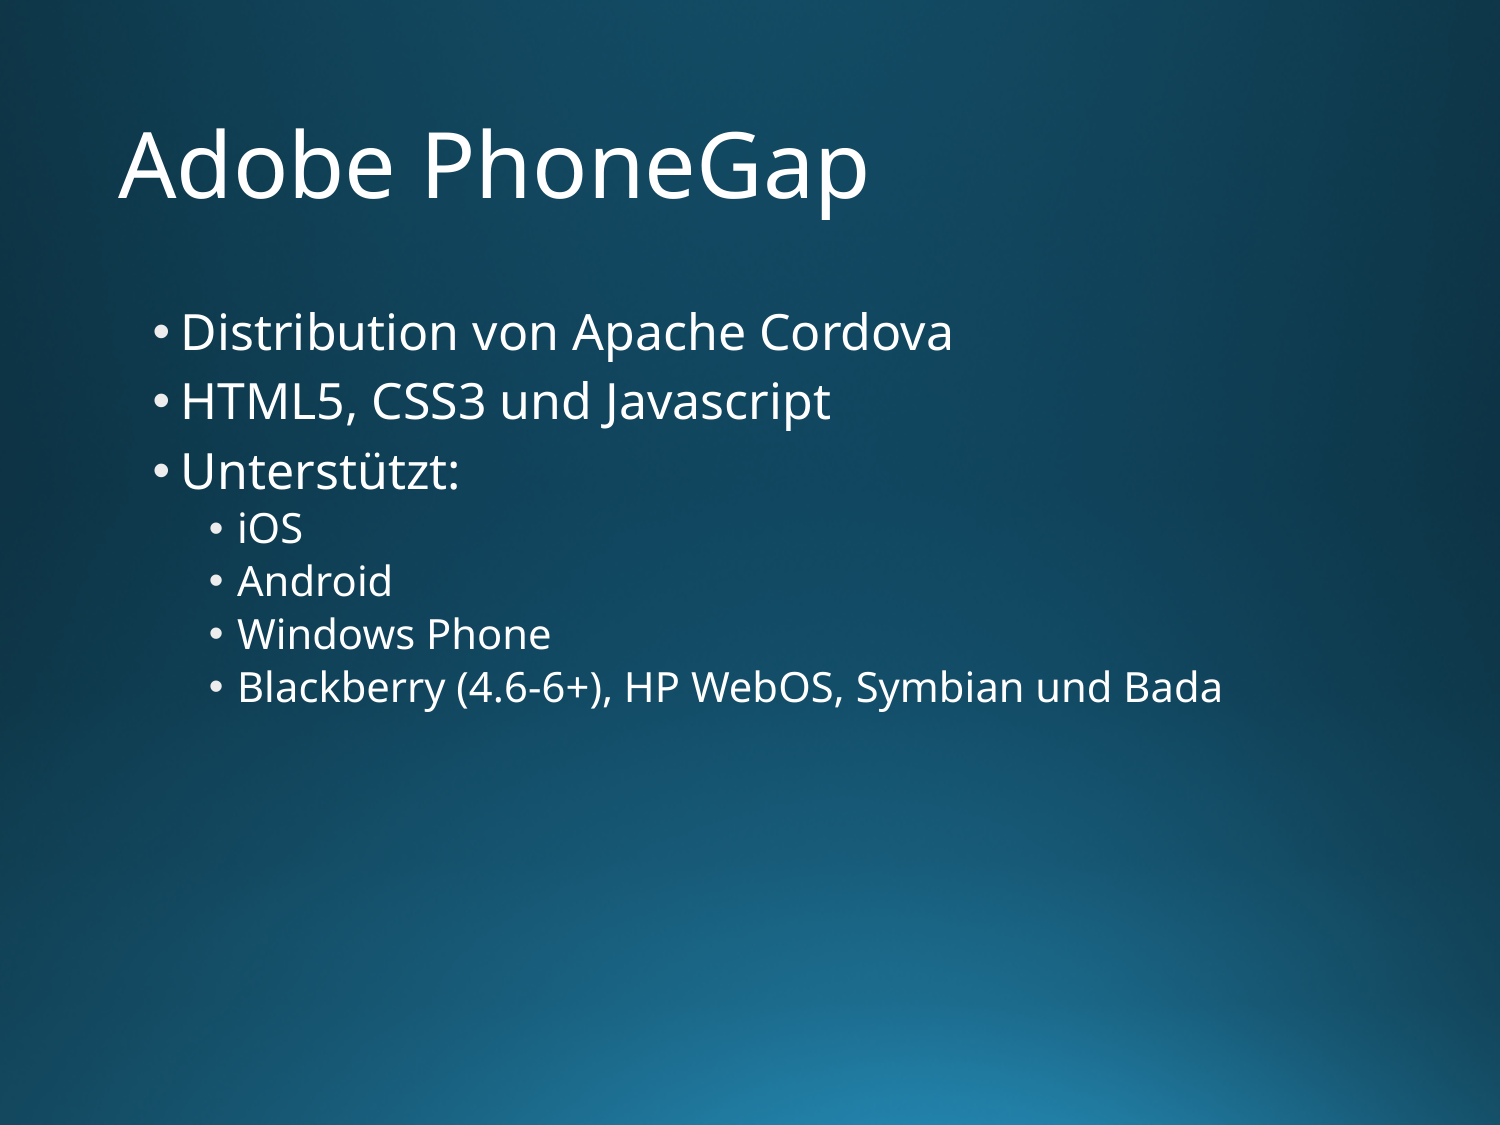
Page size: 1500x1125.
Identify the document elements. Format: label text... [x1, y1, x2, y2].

title Adobe PhoneGap [103, 59, 1397, 278]
list Distribution von Apache Cordova HTML5, CSS3 und Javascript Unterstützt: iOS Android Windows Phone Blackberry (4.6-6+), HP WebOS, Symbian und Bada [137, 299, 1397, 1014]
picture [0, 0, 1500, 1125]
